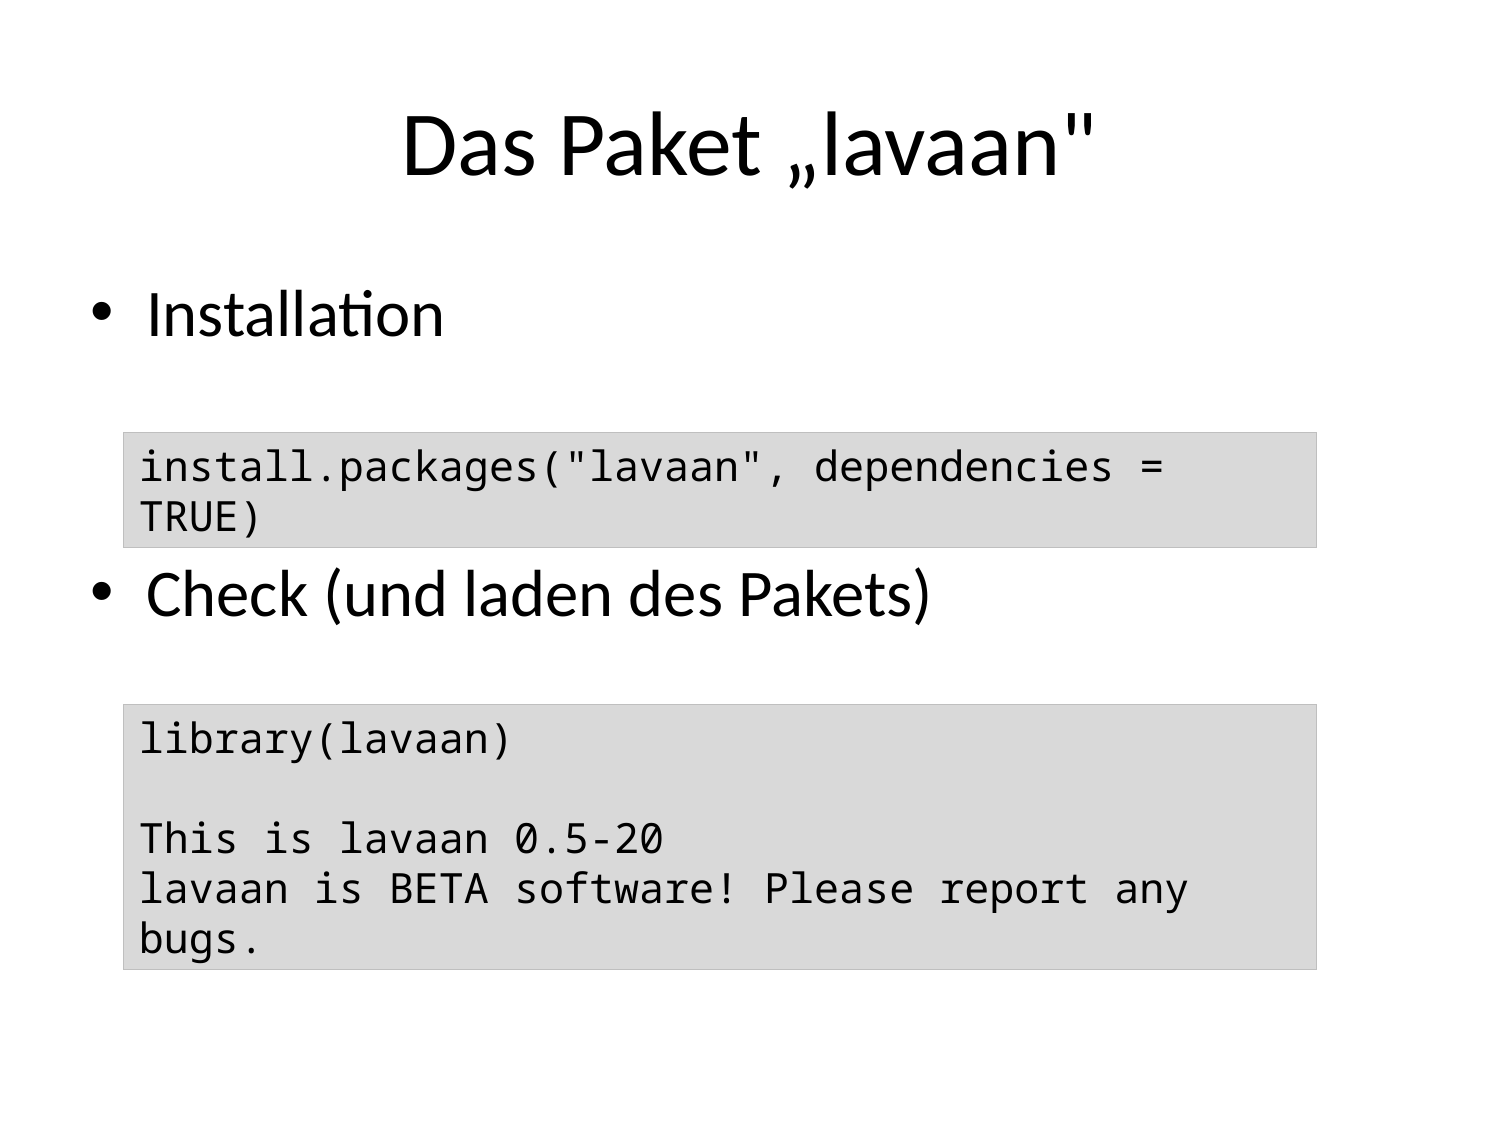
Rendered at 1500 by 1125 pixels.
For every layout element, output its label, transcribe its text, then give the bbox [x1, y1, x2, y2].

text_box library(lavaan) This is lavaan 0.5-20 lavaan is BETA software! Please report any bugs. [123, 704, 1317, 970]
list Installation Check (und laden des Pakets) [75, 262, 1425, 976]
title Das Paket „lavaan" [75, 45, 1425, 233]
text_box install.packages("lavaan", dependencies = TRUE) [123, 432, 1317, 548]
